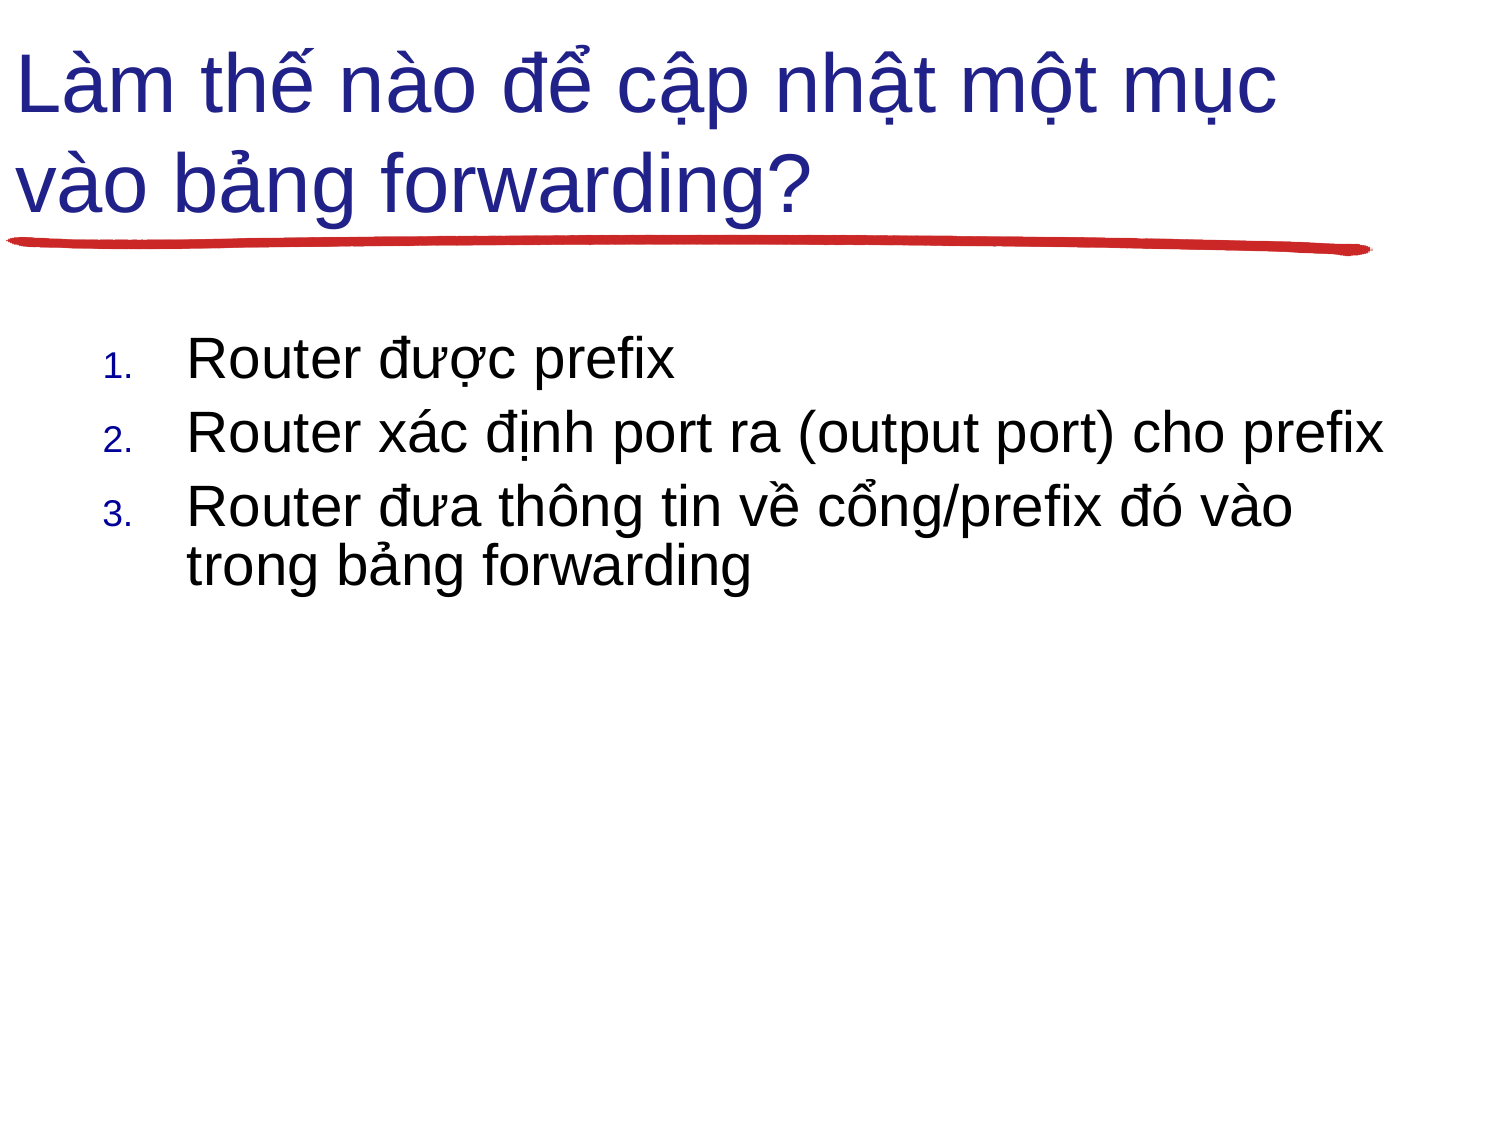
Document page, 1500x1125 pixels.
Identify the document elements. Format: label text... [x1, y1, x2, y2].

text_box Router được prefix Router xác định port ra (output port) cho prefix Router đưa thông tin về cổng/prefix đó vào trong bảng forwarding [100, 314, 1387, 598]
picture [0, 228, 1388, 263]
title Làm thế nào để cập nhật một mục vào bảng forwarding? [12, 26, 1283, 227]
